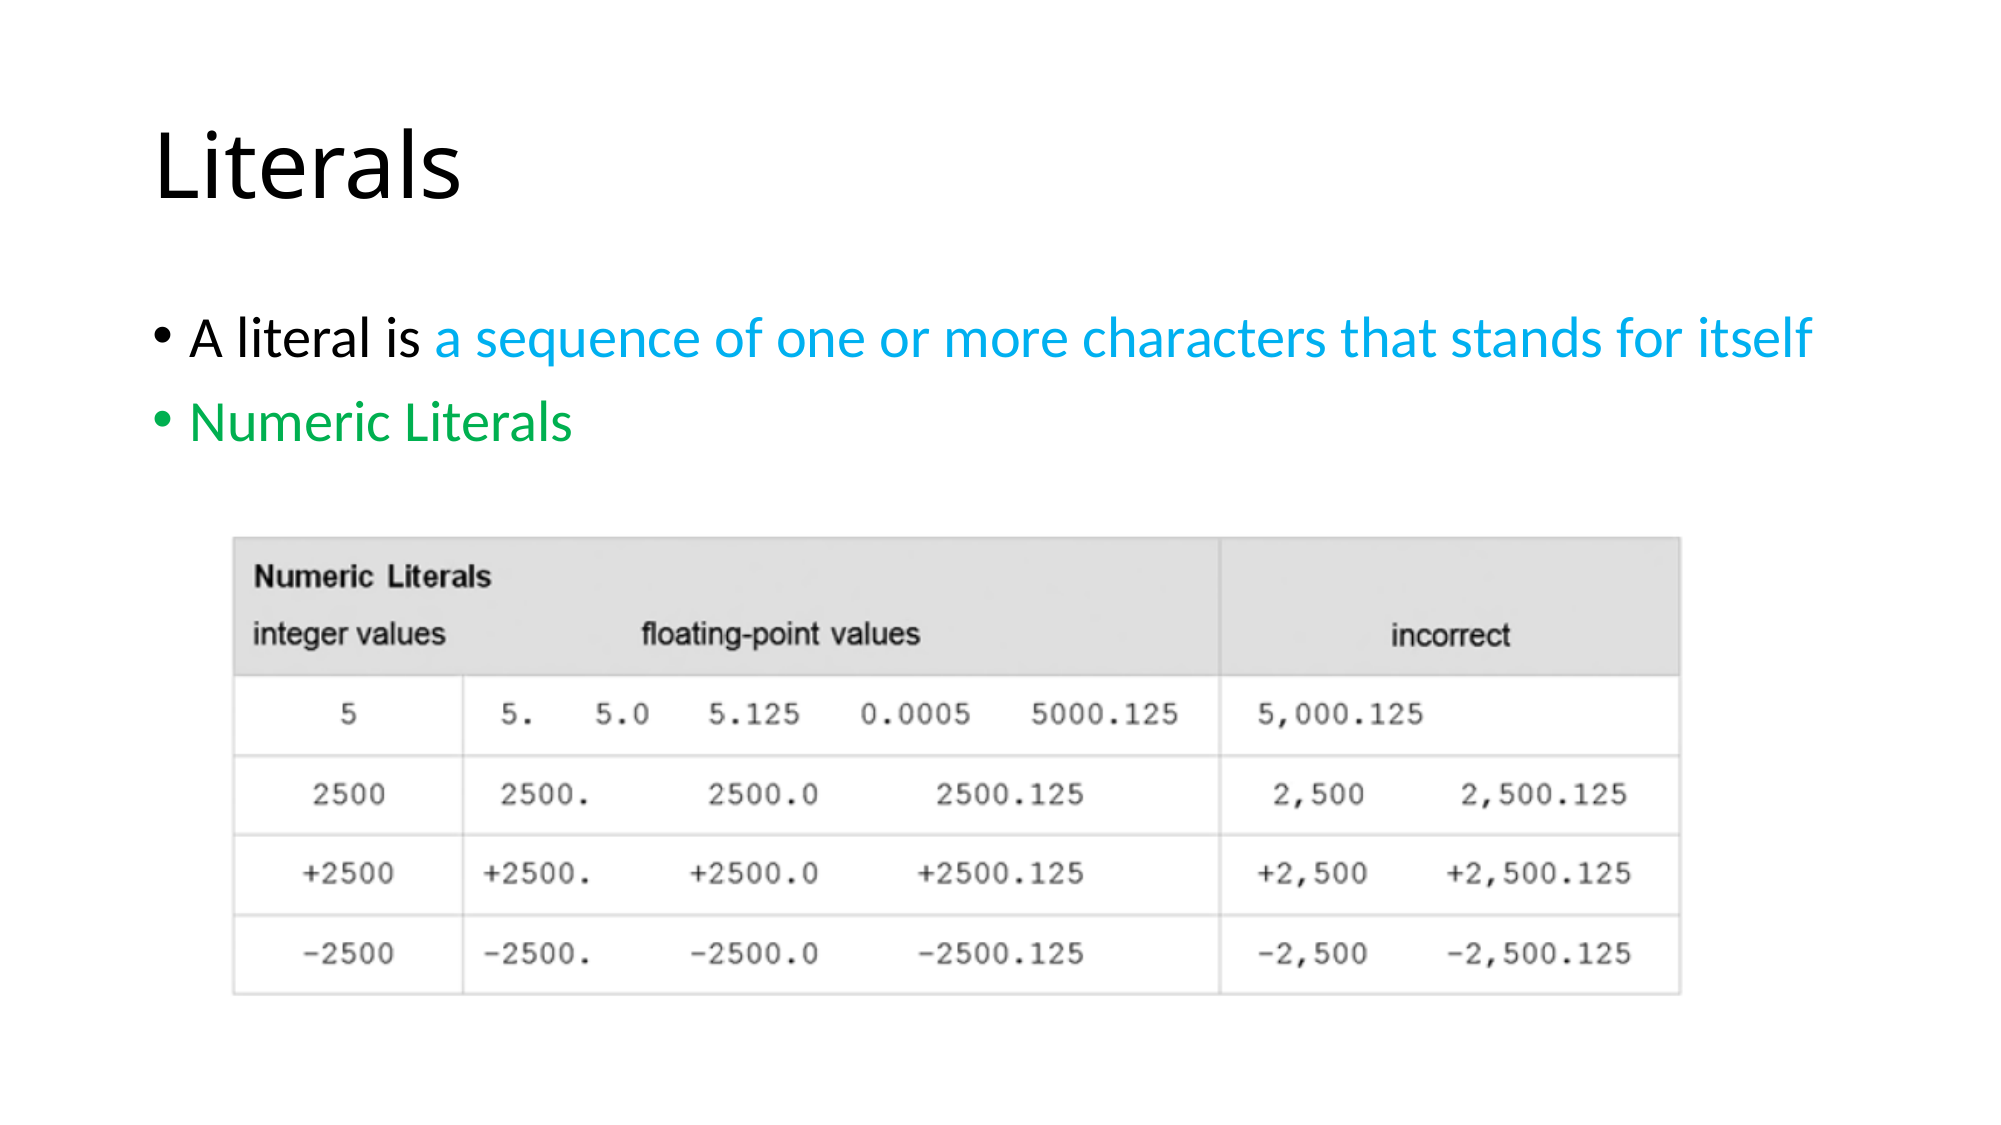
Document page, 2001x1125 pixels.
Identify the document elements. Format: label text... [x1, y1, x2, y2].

picture [190, 511, 1716, 1018]
title Literals [137, 59, 1863, 278]
list A literal is a sequence of one or more characters that stands for itself Numeric Literals [137, 299, 1863, 1014]
